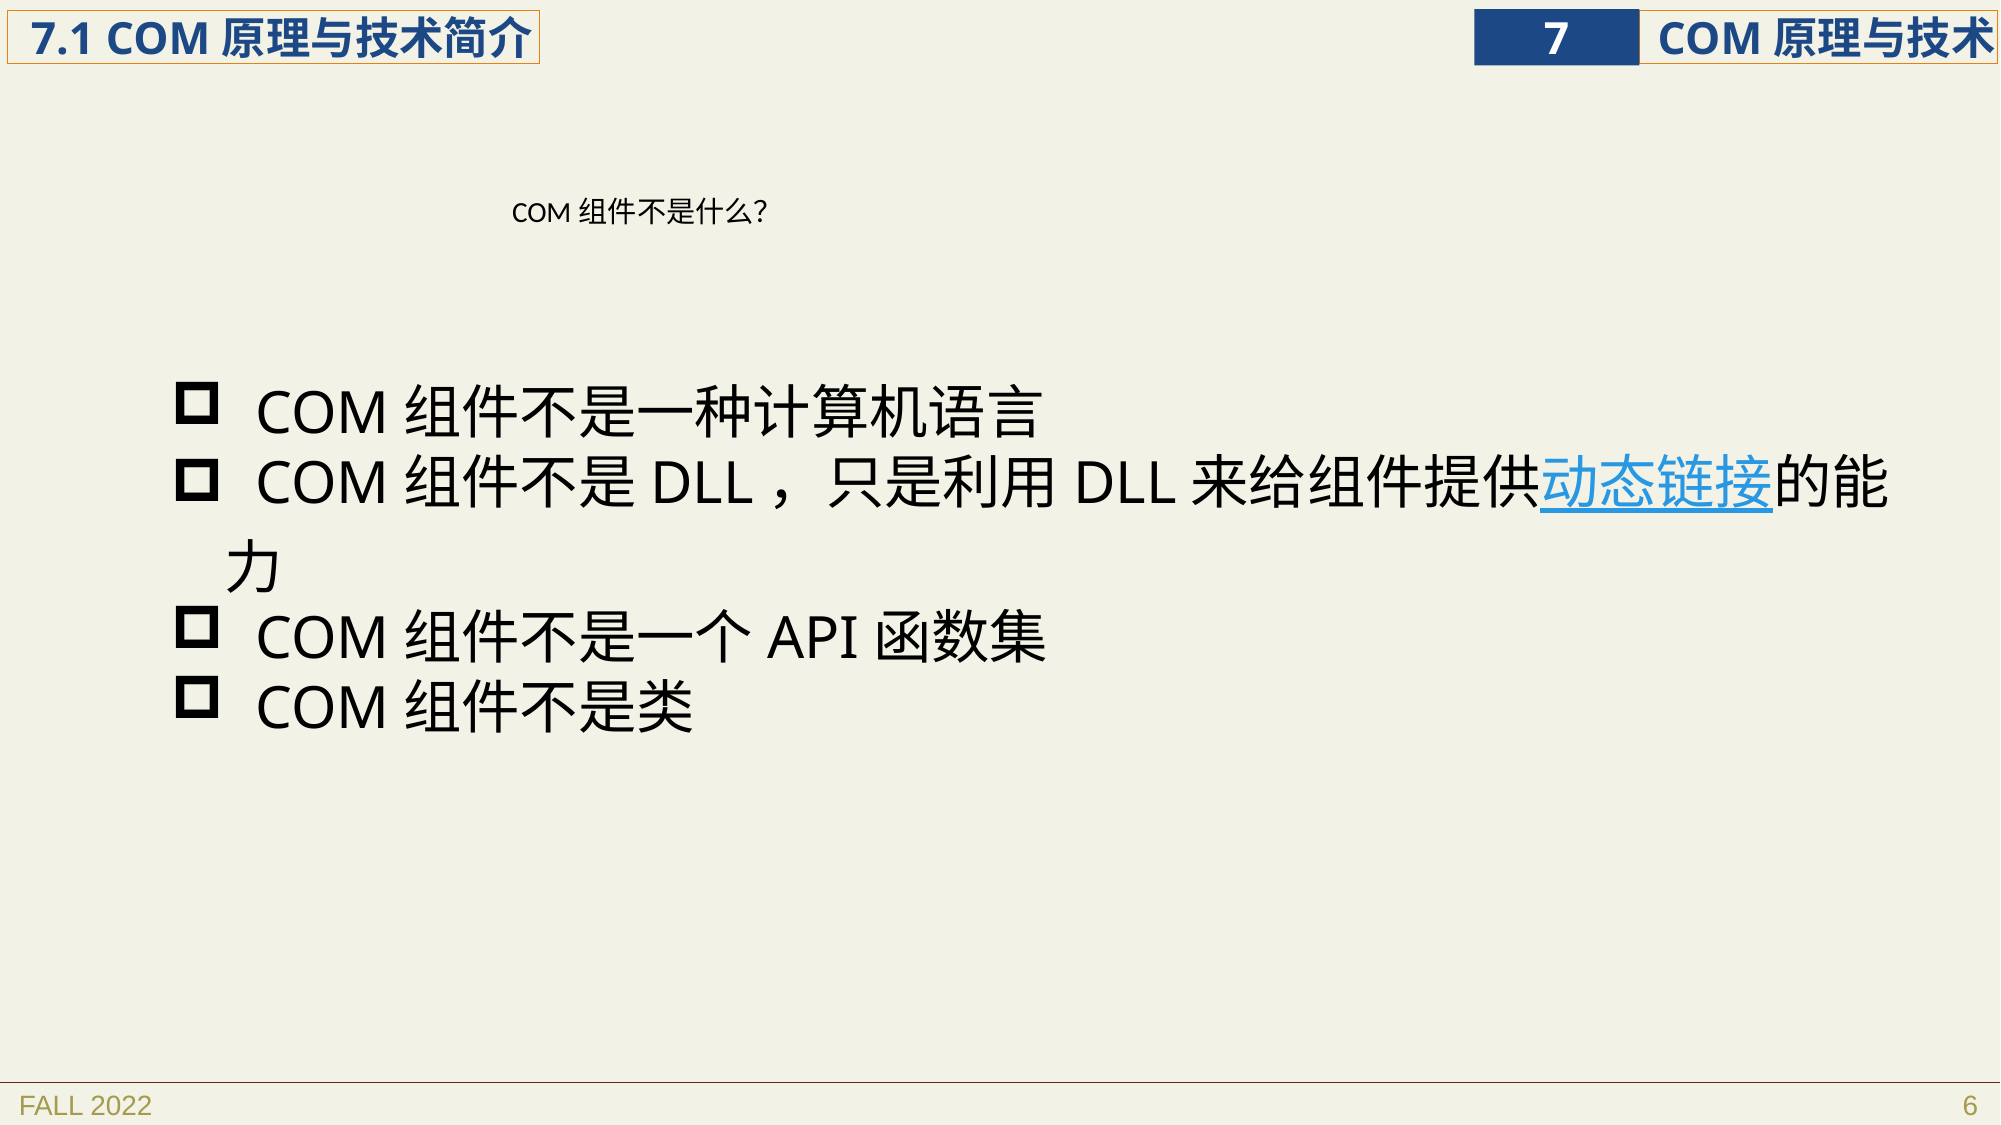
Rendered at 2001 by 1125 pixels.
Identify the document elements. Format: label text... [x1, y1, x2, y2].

list COM组件不是一种计算机语言 COM组件不是DLL，只是利用DLL来给组件提供动态链接的能力 COM组件不是一个API函数集 COM组件不是类 [142, 370, 1913, 784]
title COM组件不是什么？ [500, 152, 1498, 271]
